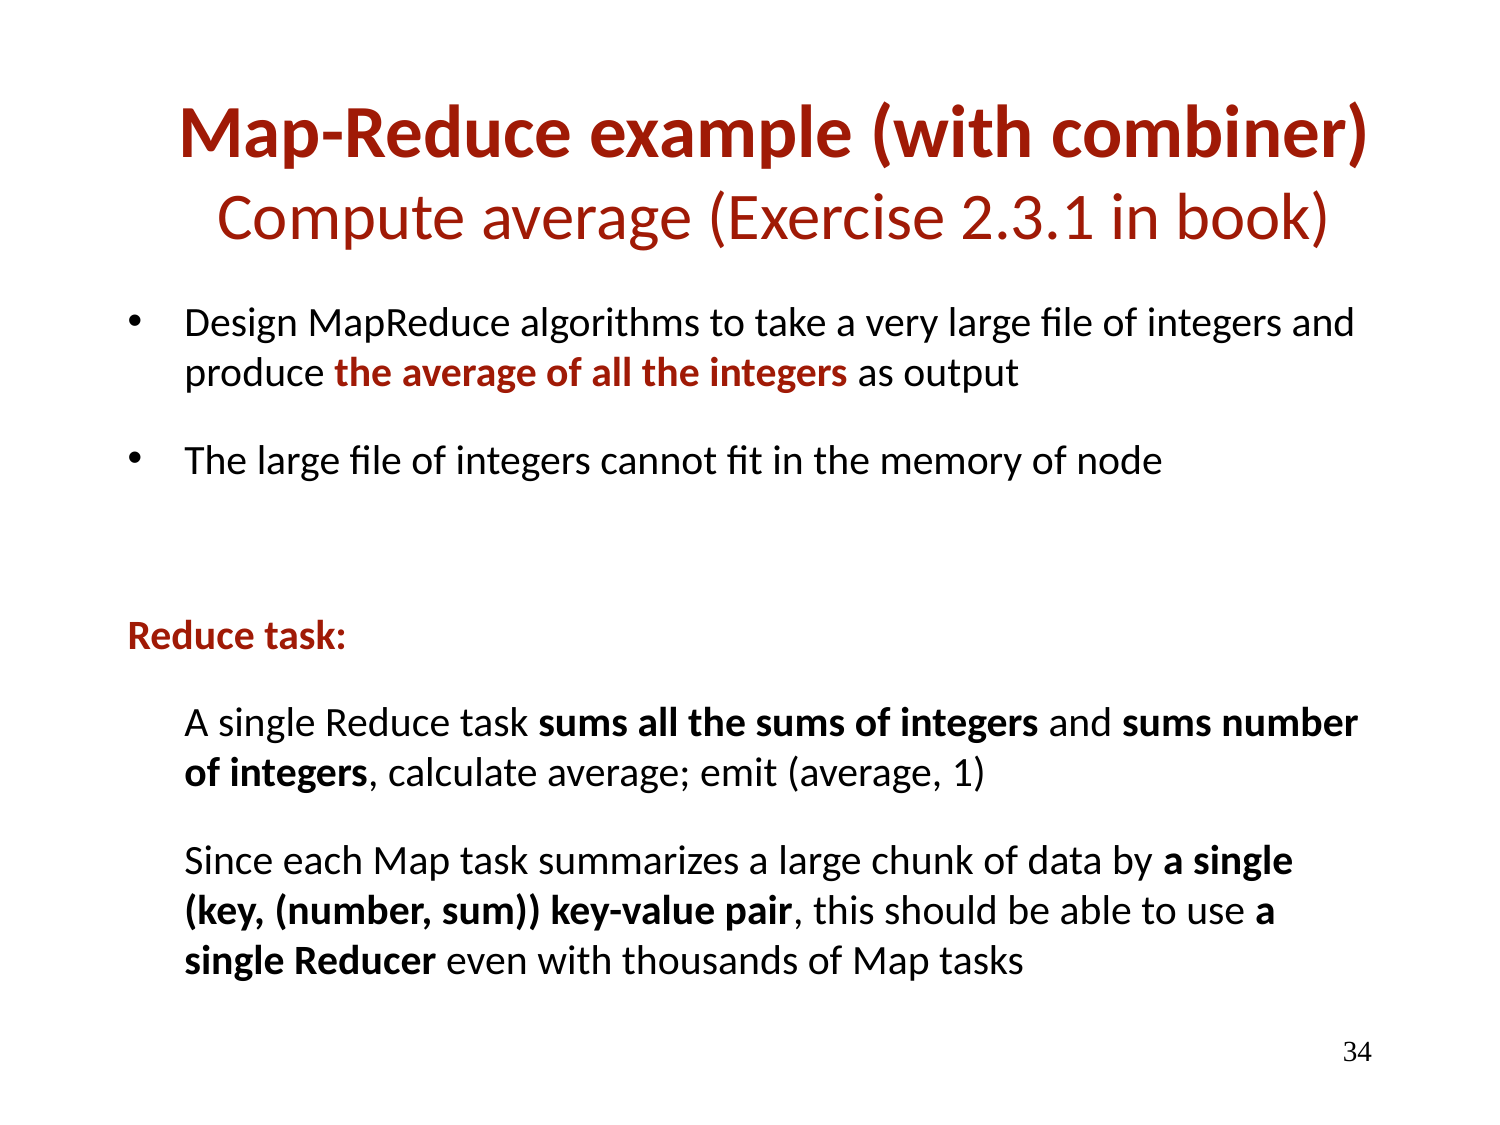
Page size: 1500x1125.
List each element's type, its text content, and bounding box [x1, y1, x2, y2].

slide_number ‹#› [1074, 1025, 1388, 1100]
text_box Map-Reduce example (with combiner) Compute average (Exercise 2.3.1 in book) [137, 75, 1413, 263]
text_box Design MapReduce algorithms to take a very large file of integers and produce the average of all the integers as output The large file of integers cannot fit in the memory of node Reduce task: A single Reduce task sums all the sums of integers and sums number of integers, calculate average; emit (average, 1) Since each Map task summarizes a large chunk of data by a single (key, (number, sum)) key-value pair, this should be able to use a single Reducer even with thousands of Map tasks [112, 287, 1388, 1063]
